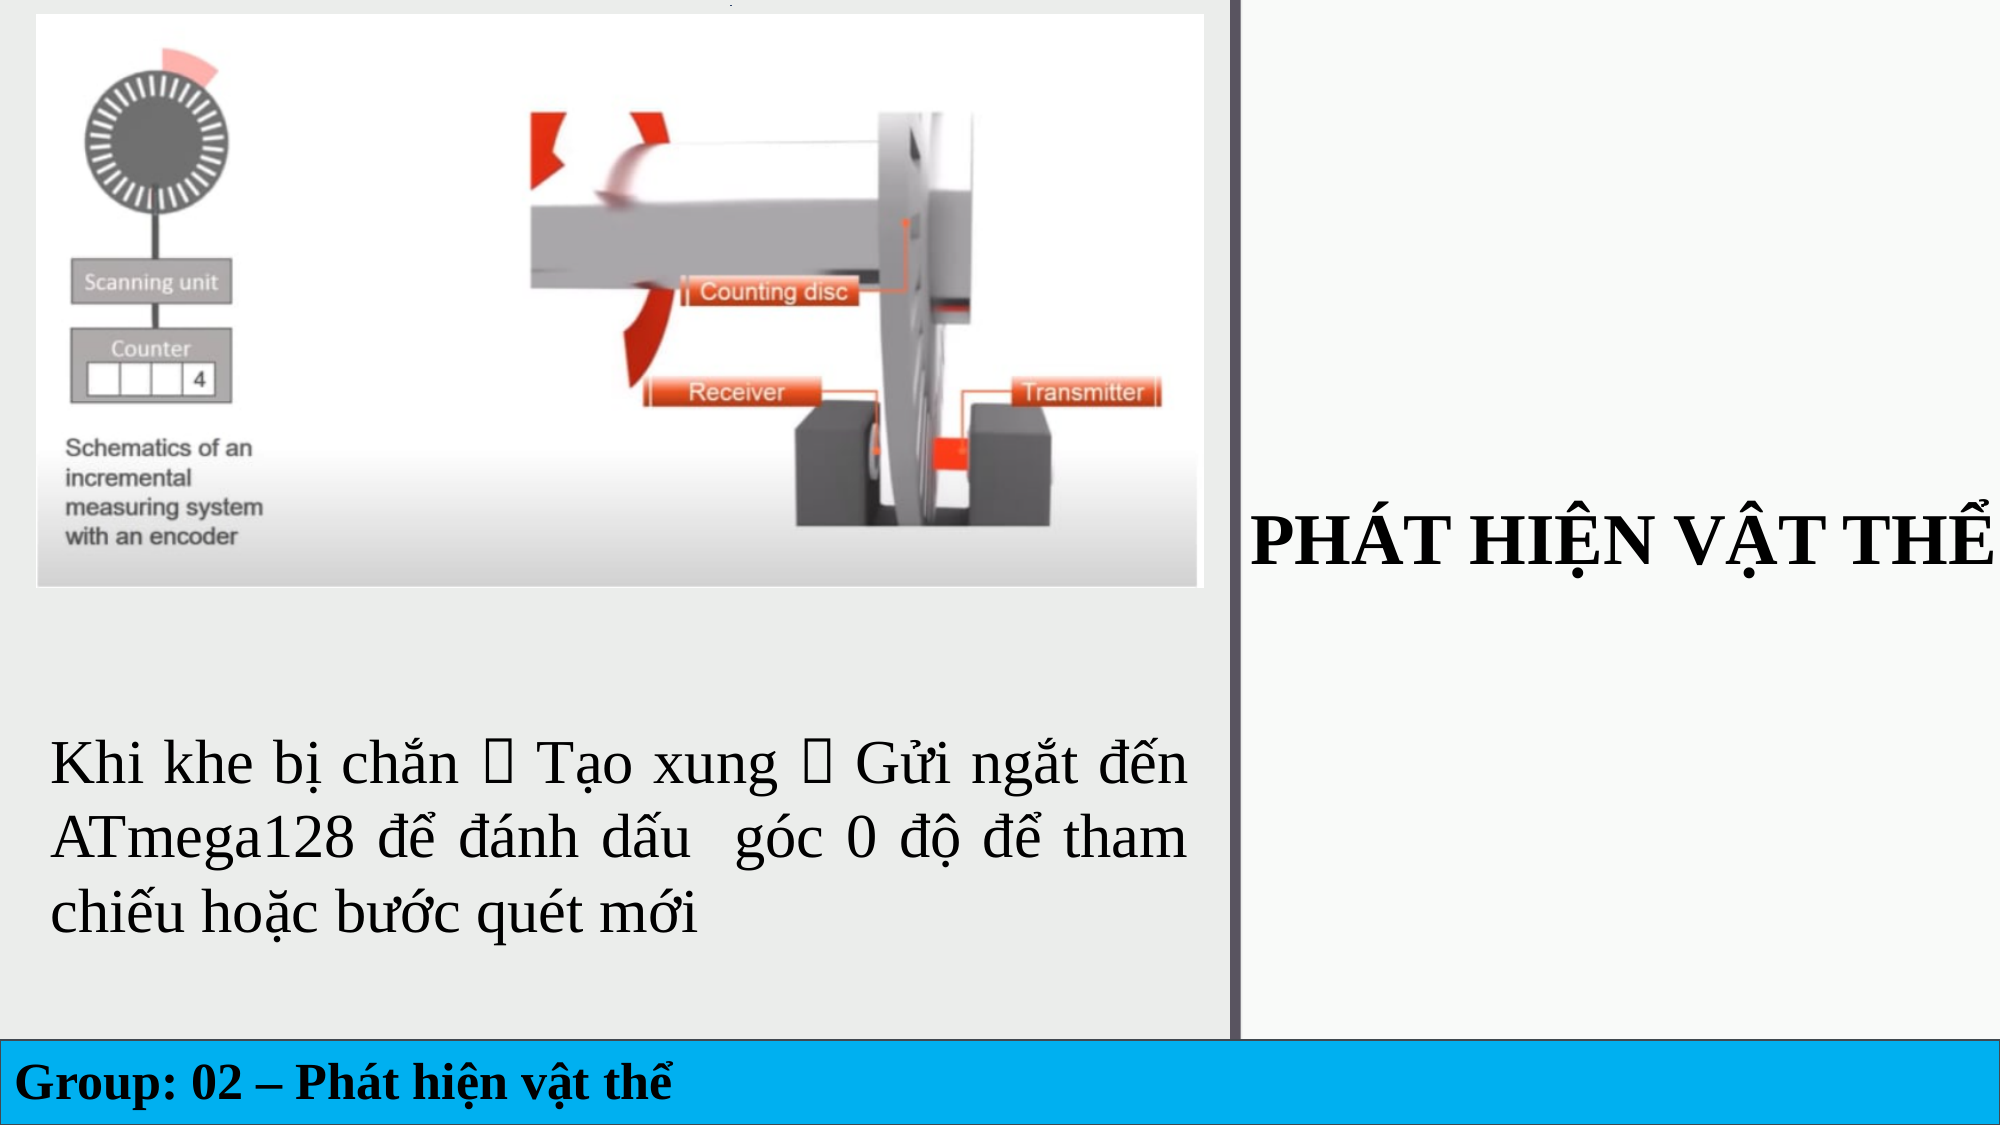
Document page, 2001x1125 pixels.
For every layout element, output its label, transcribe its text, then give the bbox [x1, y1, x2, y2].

picture [35, 14, 1205, 588]
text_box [0, 1039, 2000, 1125]
text_box PHÁT HIỆN VẬT THỂ [1235, 483, 2000, 587]
text_box Khi khe bị chắn  Tạo xung  Gửi ngắt đến ATmega128 để đánh dấu góc 0 độ để tham chiếu hoặc bước quét mới [36, 713, 1204, 953]
